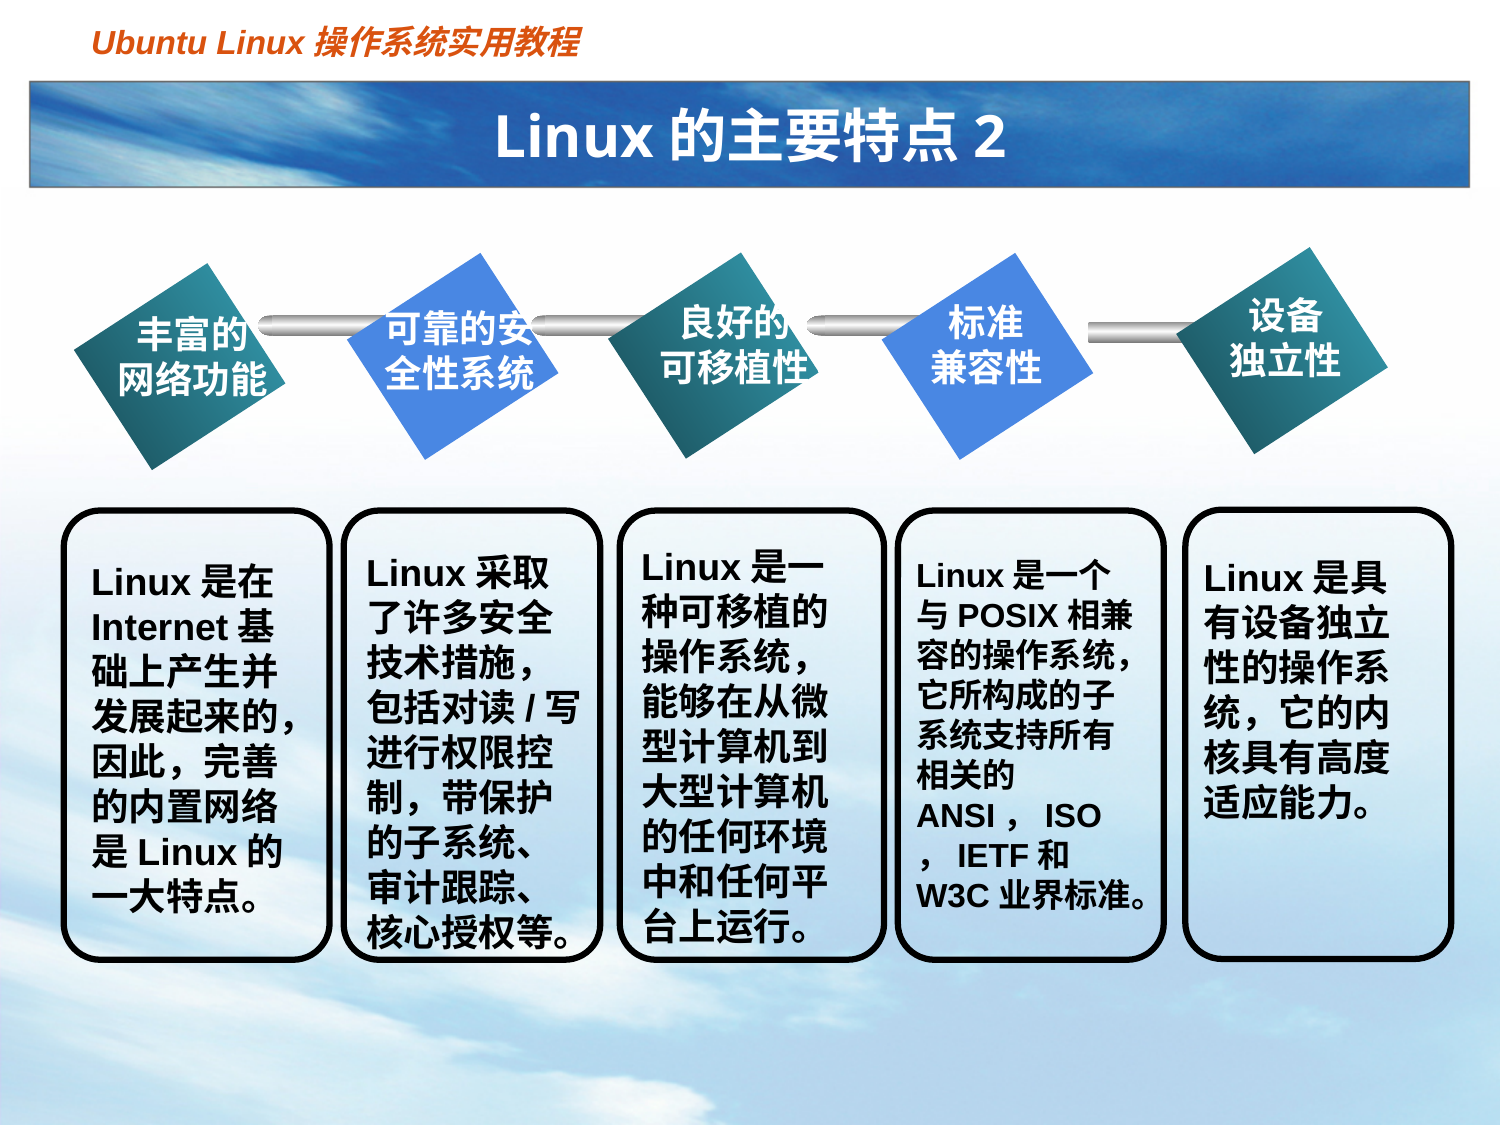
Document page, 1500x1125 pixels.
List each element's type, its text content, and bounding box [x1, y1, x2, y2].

title Linux的主要特点2 [99, 87, 1400, 180]
text_box [63, 510, 330, 960]
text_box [99, 278, 1362, 439]
text_box [343, 510, 600, 946]
text_box [640, 956, 864, 960]
text_box [897, 510, 1164, 960]
text_box [1185, 509, 1452, 959]
text_box Linux是在Internet基础上产生并发展起来的，因此，完善的内置网络是Linux的一大特点。 [76, 550, 327, 925]
text_box Linux是具有设备独立性的操作系统，它的内核具有高度适应能力。 [1188, 546, 1439, 832]
text_box Linux是一种可移植的操作系统，能够在从微型计算机到大型计算机的任何环境中和任何平台上运行。 [626, 535, 877, 956]
picture [0, 0, 1500, 1125]
text_box Linux采取了许多安全技术措施，包括对读/写进行权限控制，带保护的子系统、审计跟踪、核心授权等。 [351, 541, 602, 962]
text_box [619, 510, 885, 945]
text_box Linux是一个与POSIX相兼容的操作系统，它所构成的子系统支持所有相关的ANSI，ISO，IETF和W3C业界标准。 [901, 547, 1152, 922]
